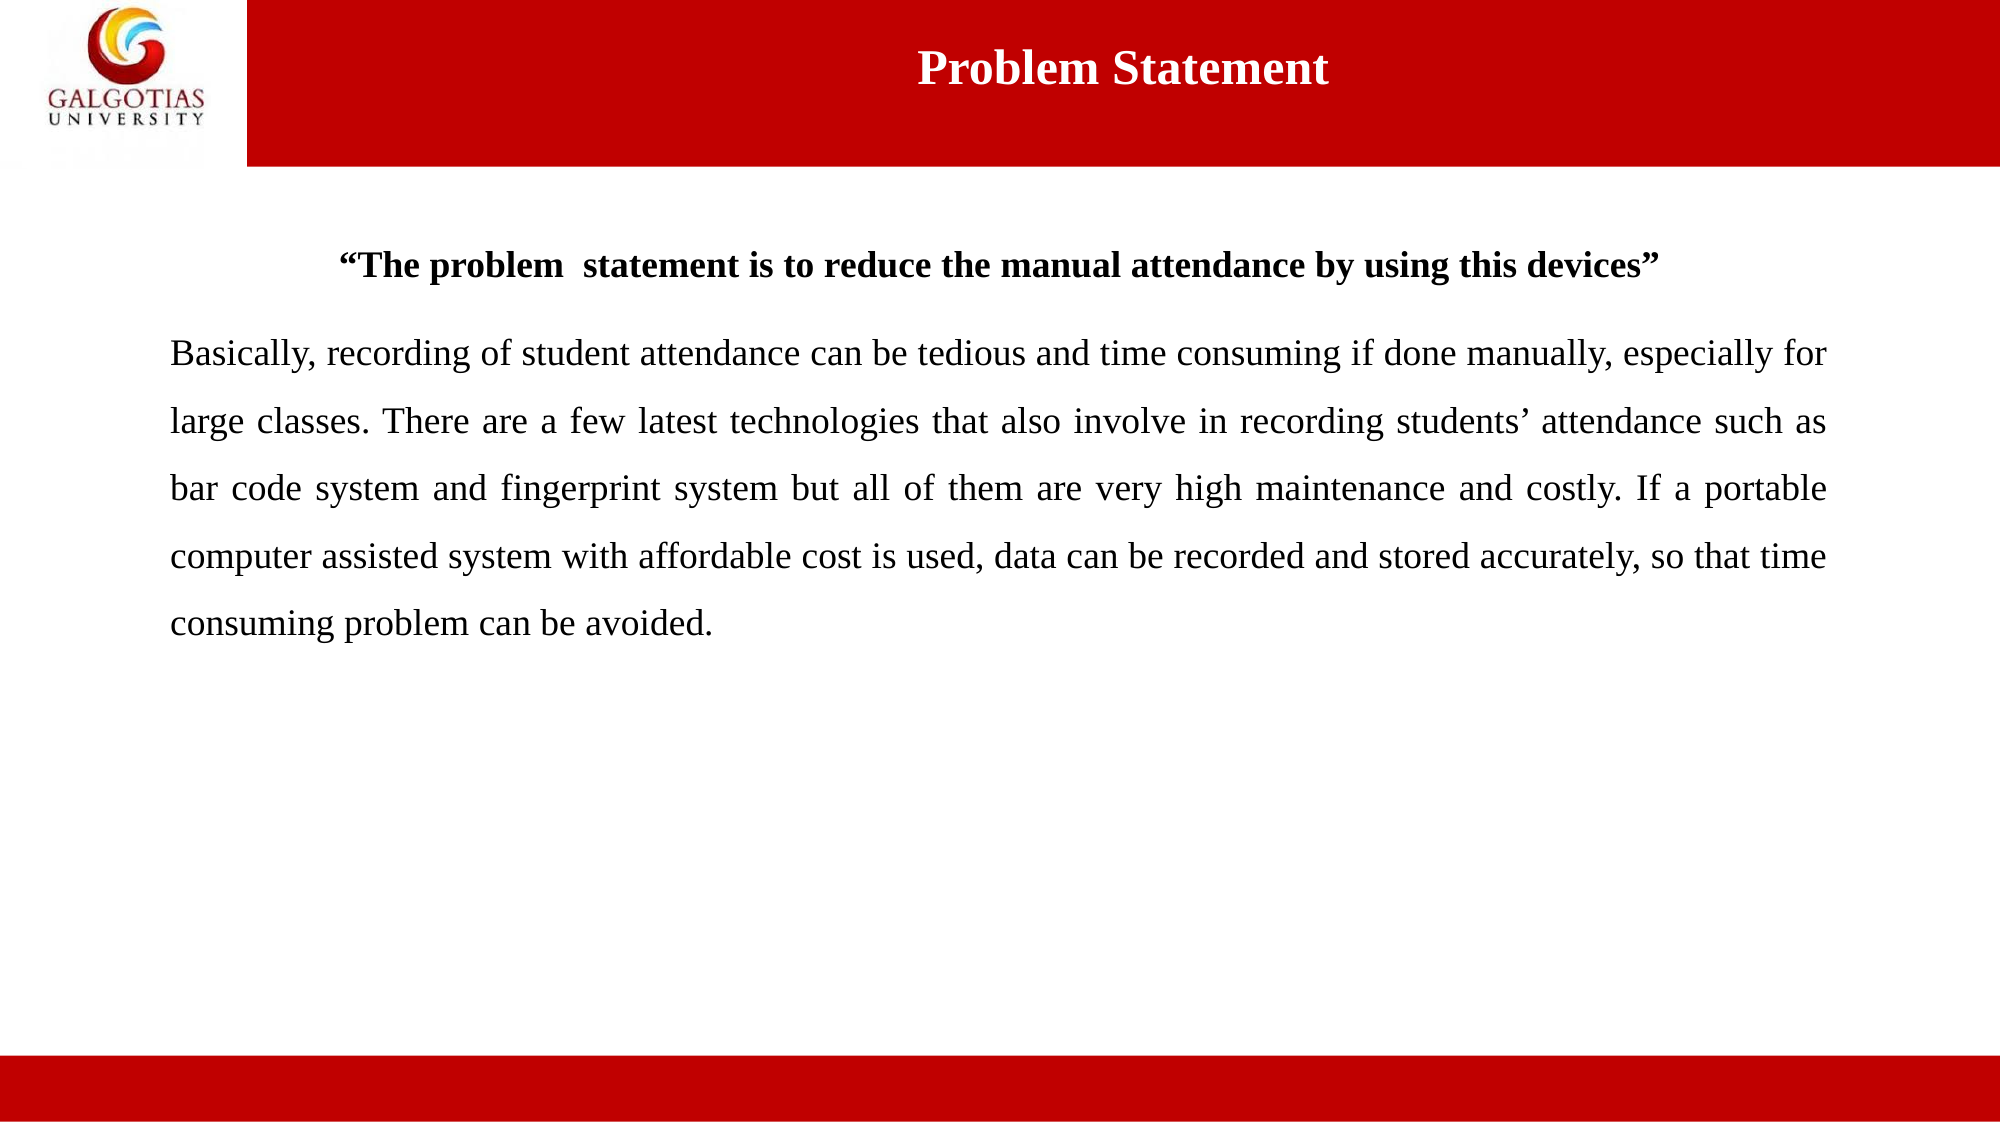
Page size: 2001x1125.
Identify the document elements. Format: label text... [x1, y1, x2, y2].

text_box Problem Statement [247, 0, 2000, 167]
picture [0, 0, 247, 169]
text_box [0, 1055, 2000, 1122]
text_box “The problem statement is to reduce the manual attendance by using this devices” Basically, recording of student attendance can be tedious and time consuming if done manually, especially for large classes. There are a few latest technologies that also involve in recording students’ attendance such as bar code system and fingerprint system but all of them are very high maintenance and costly. If a portable computer assisted system with affordable cost is used, data can be recorded and stored accurately, so that time consuming problem can be avoided. [155, 210, 1845, 651]
